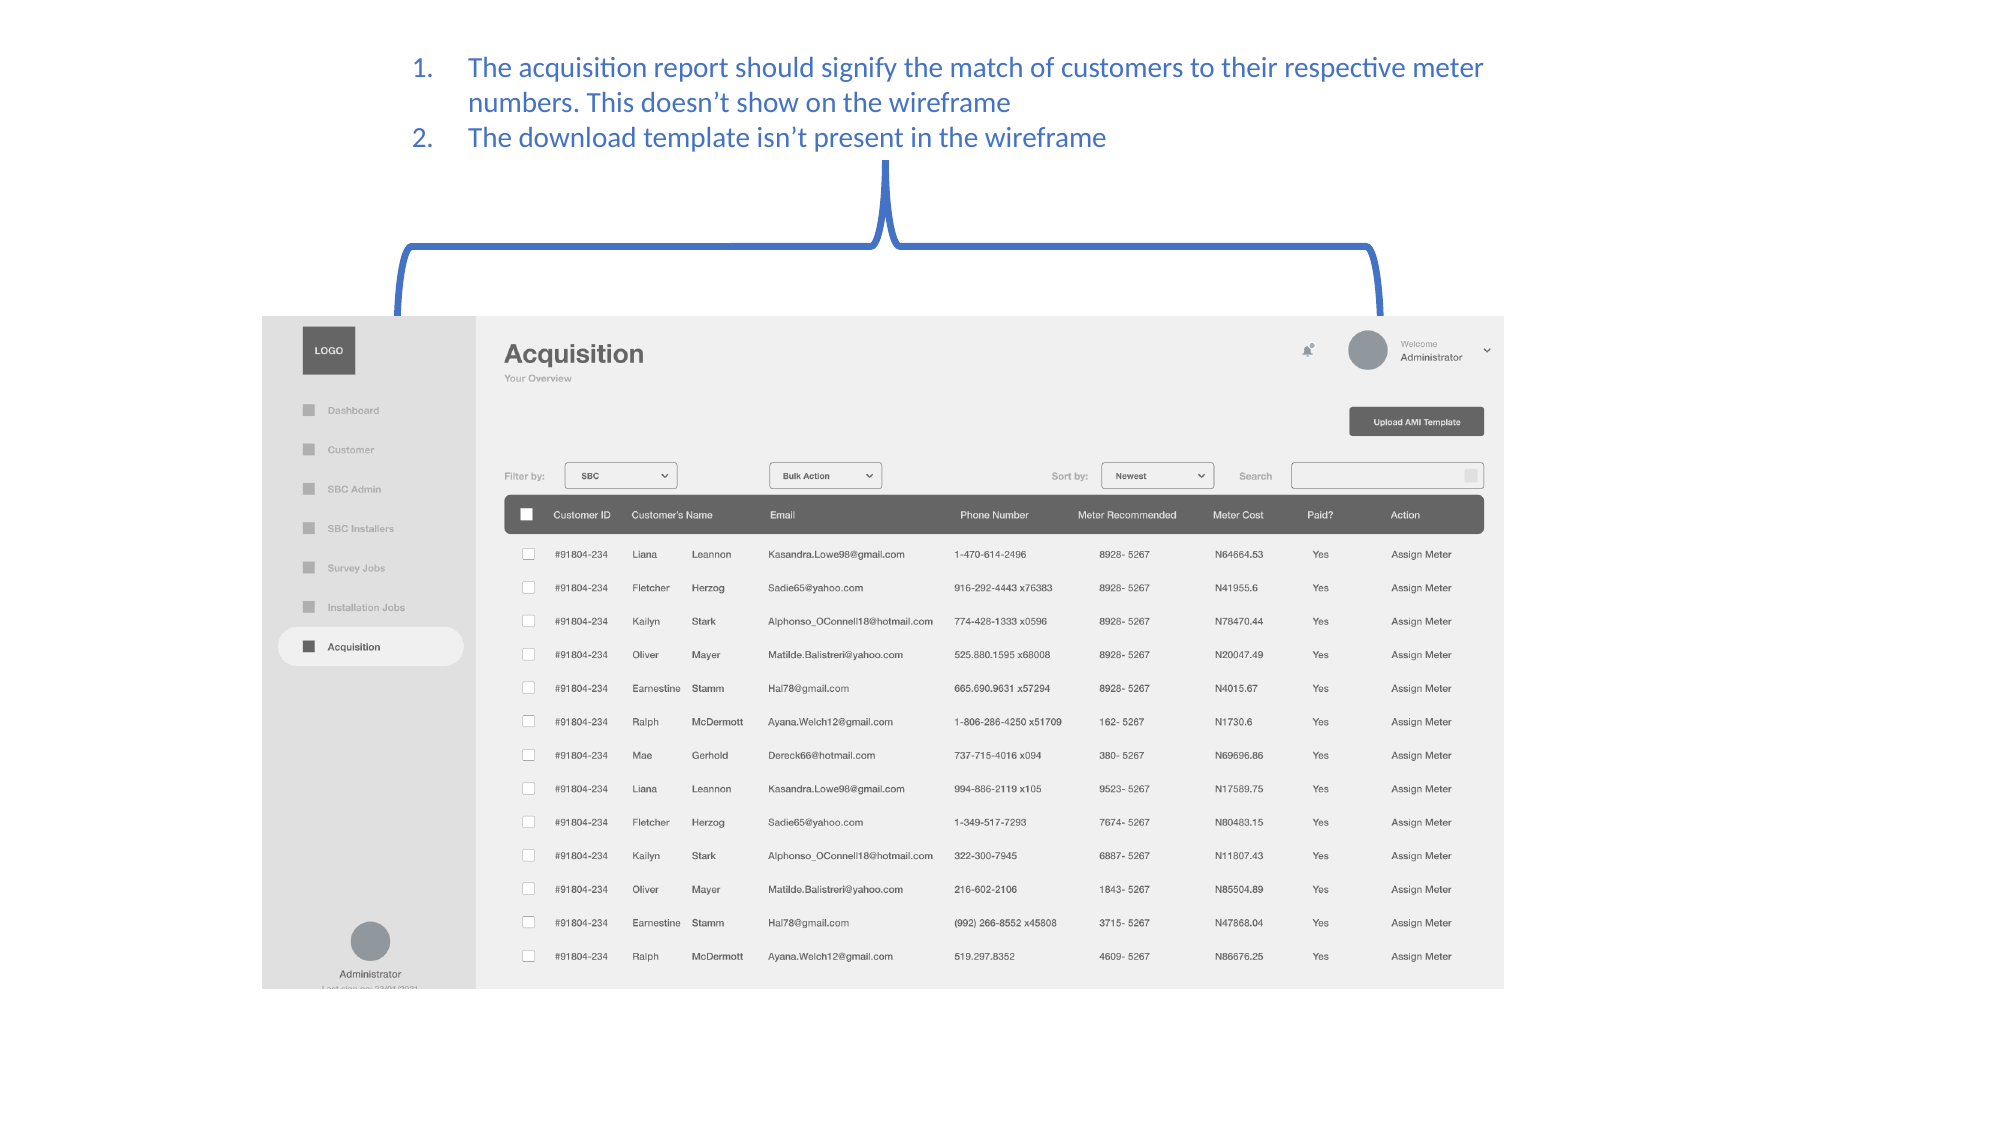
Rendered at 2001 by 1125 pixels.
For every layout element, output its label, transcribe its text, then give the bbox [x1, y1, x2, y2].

text_box [396, 160, 1381, 316]
text_box The acquisition report should signify the match of customers to their respective meter numbers. This doesn’t show on the wireframe The download template isn’t present in the wireframe [397, 40, 1504, 231]
picture [262, 316, 1504, 989]
